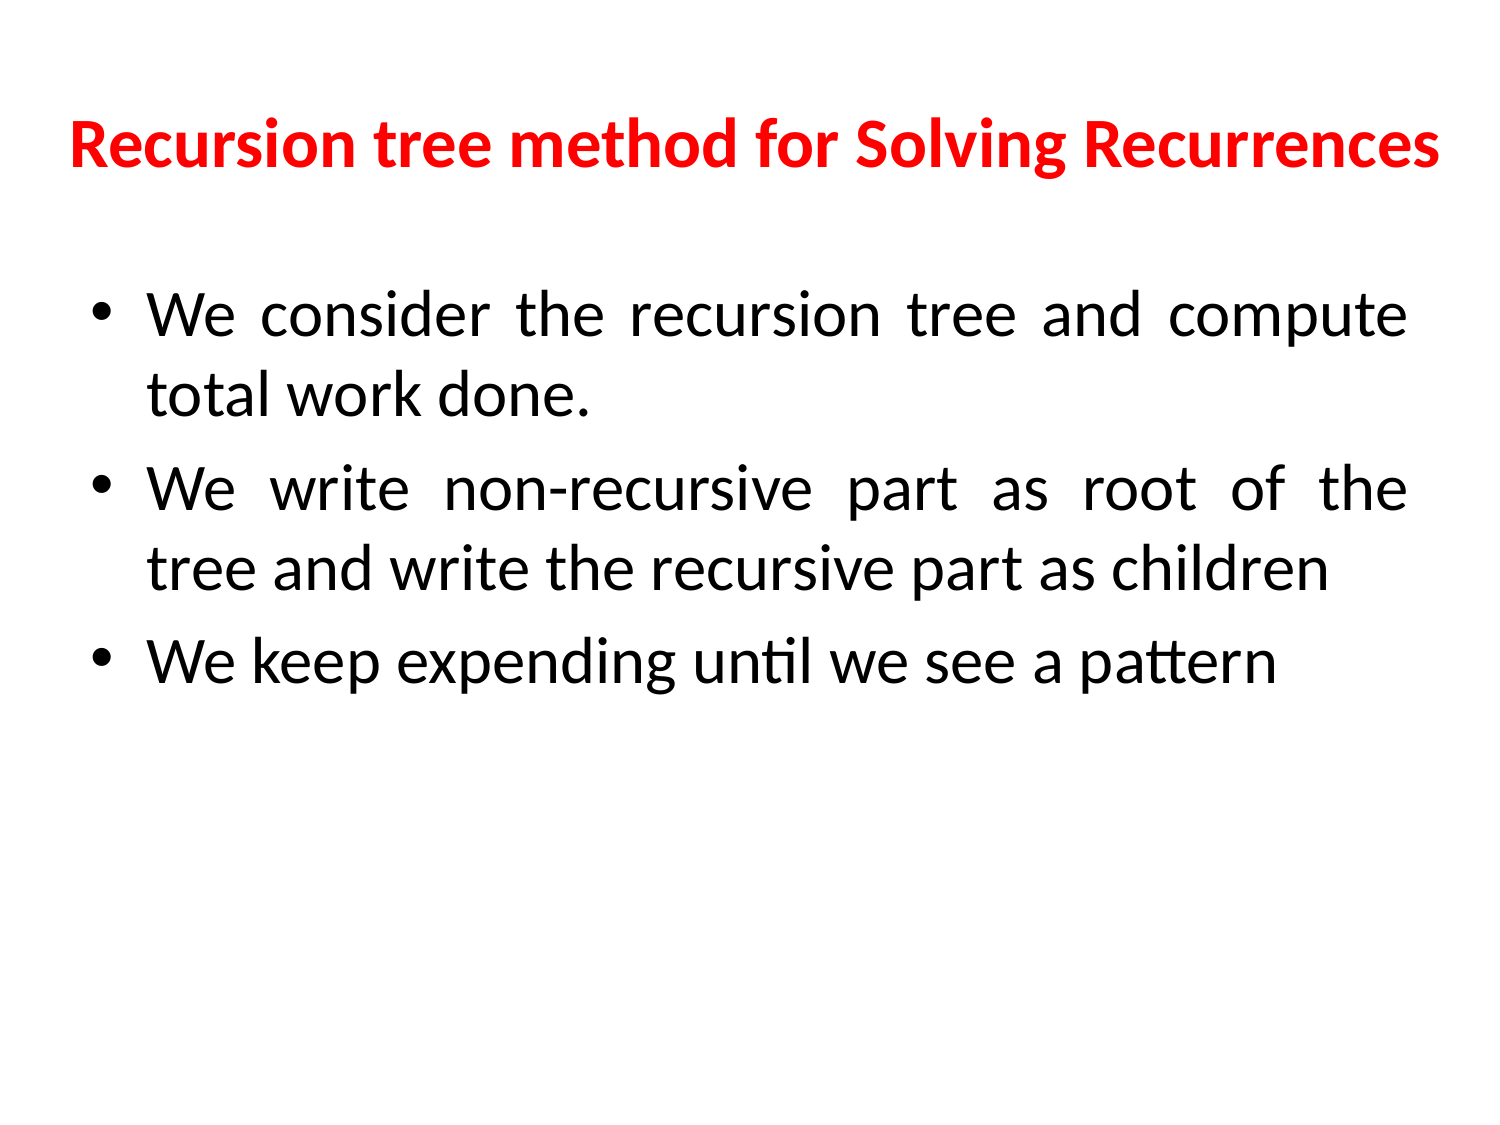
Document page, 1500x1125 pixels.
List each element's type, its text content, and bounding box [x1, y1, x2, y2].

list We consider the recursion tree and compute total work done. We write non-recursive part as root of the tree and write the recursive part as children We keep expending until we see a pattern [75, 262, 1425, 1005]
title Recursion tree method for Solving Recurrences [37, 45, 1475, 233]
